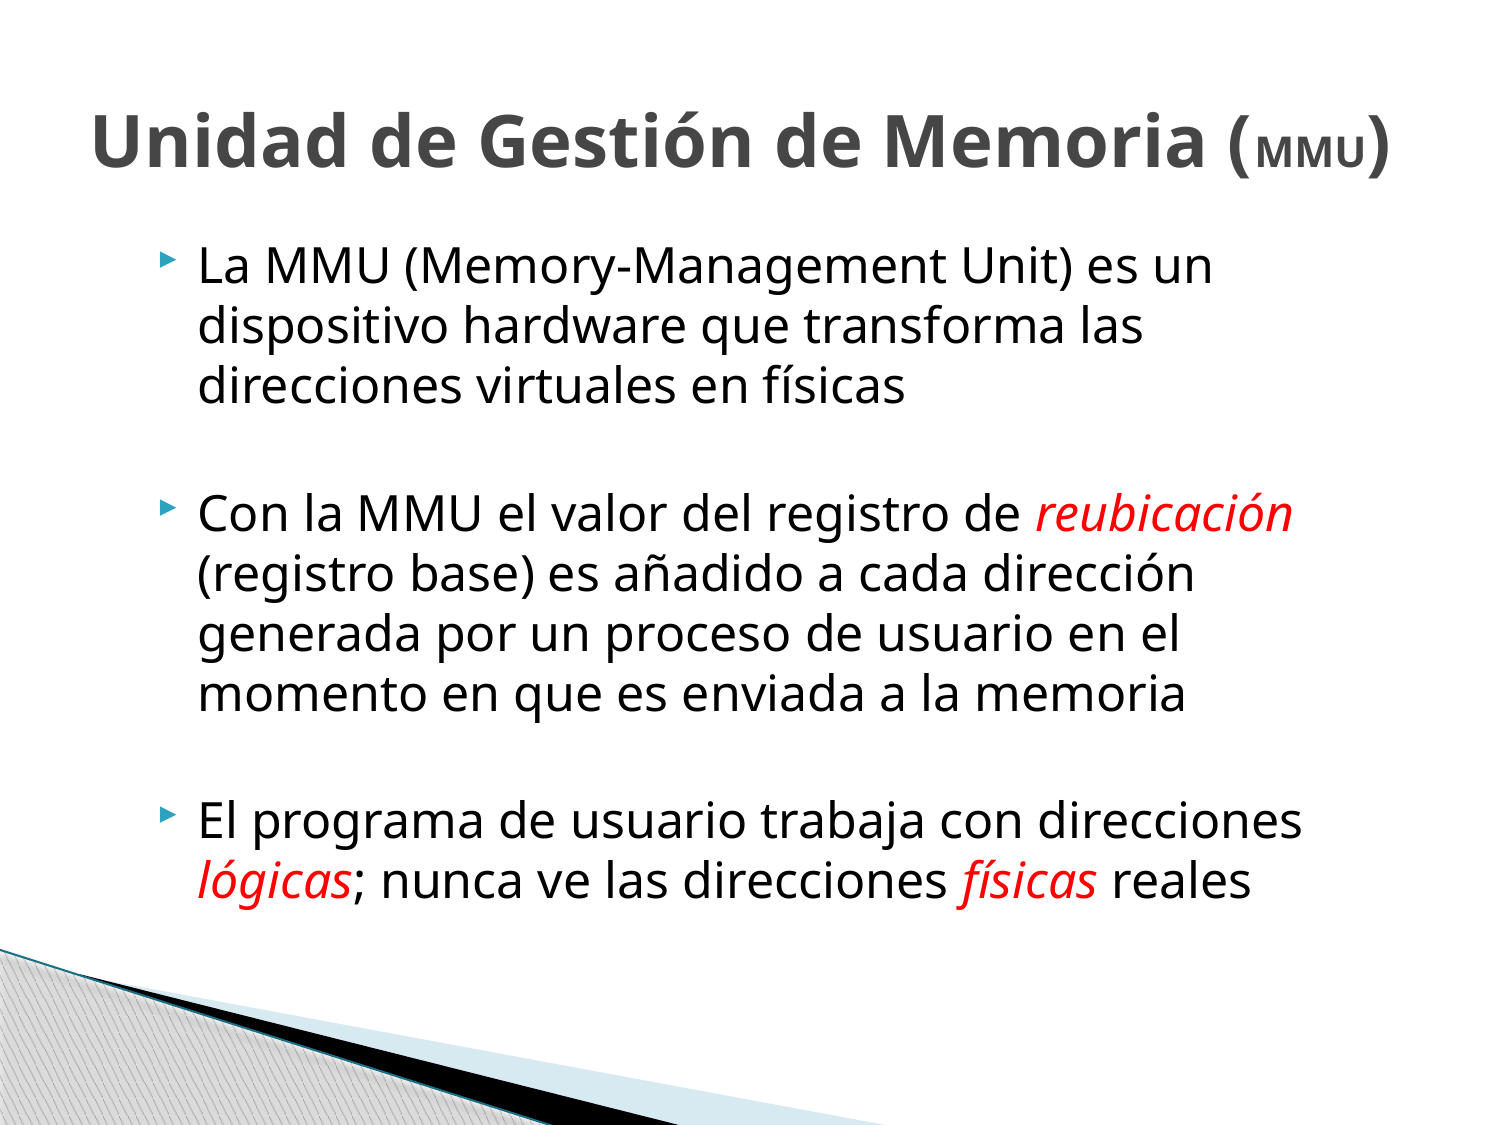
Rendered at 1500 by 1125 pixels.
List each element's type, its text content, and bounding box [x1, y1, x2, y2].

list La MMU (Memory-Management Unit) es un dispositivo hardware que transforma las direcciones virtuales en físicas Con la MMU el valor del registro de reubicación (registro base) es añadido a cada dirección generada por un proceso de usuario en el momento en que es enviada a la memoria El programa de usuario trabaja con direcciones lógicas; nunca ve las direcciones físicas reales [125, 233, 1331, 962]
title Unidad de Gestión de Memoria (MMU) [75, 45, 1425, 233]
